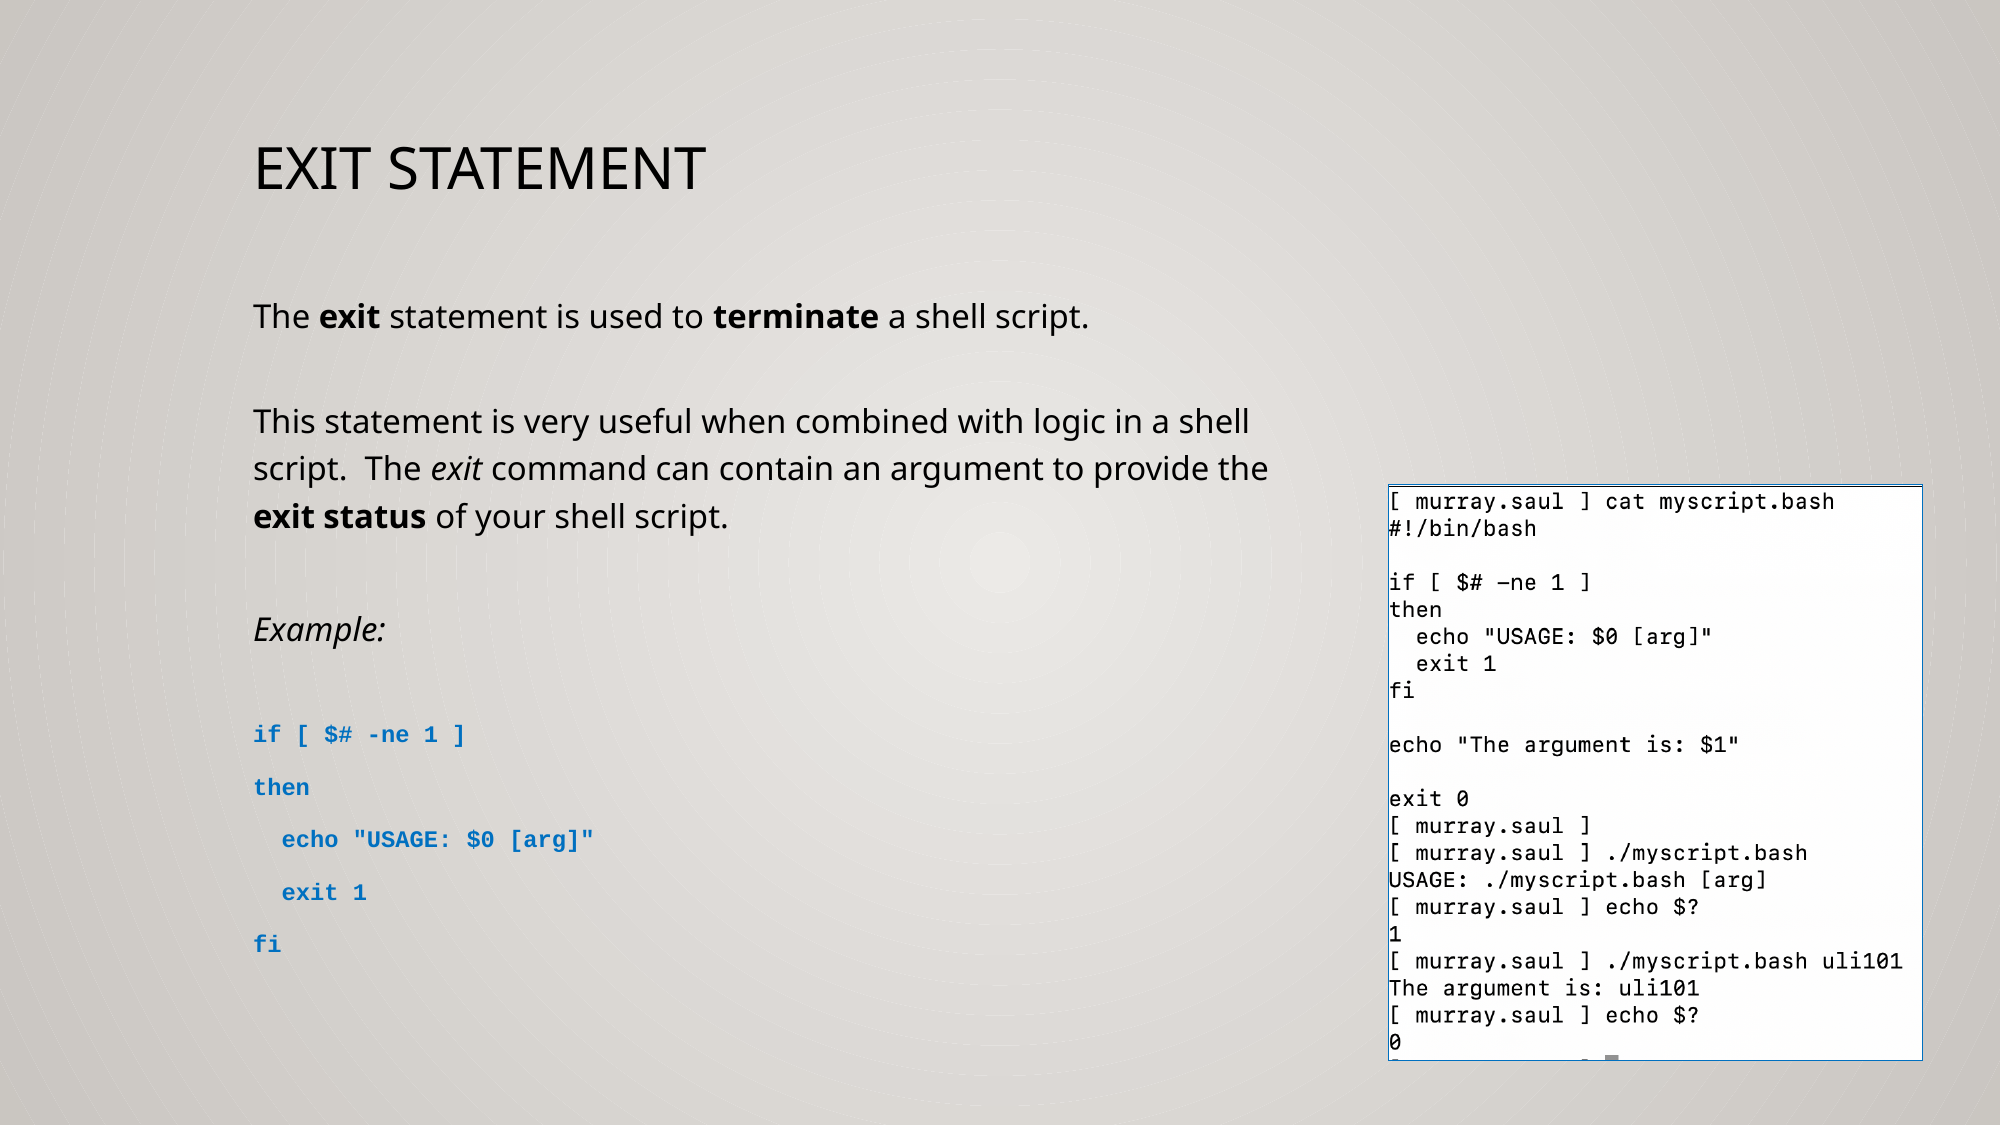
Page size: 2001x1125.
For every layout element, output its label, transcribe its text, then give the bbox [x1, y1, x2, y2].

picture [1388, 484, 1923, 1061]
title Exit statement [238, 131, 1814, 305]
list The exit statement is used to terminate a shell script. This statement is very useful when combined with logic in a shell script. The exit command can contain an argument to provide the exit status of your shell script. Example: if [ $# -ne 1 ] then echo "USAGE: $0 [arg]" exit 1 fi [238, 279, 1320, 1061]
